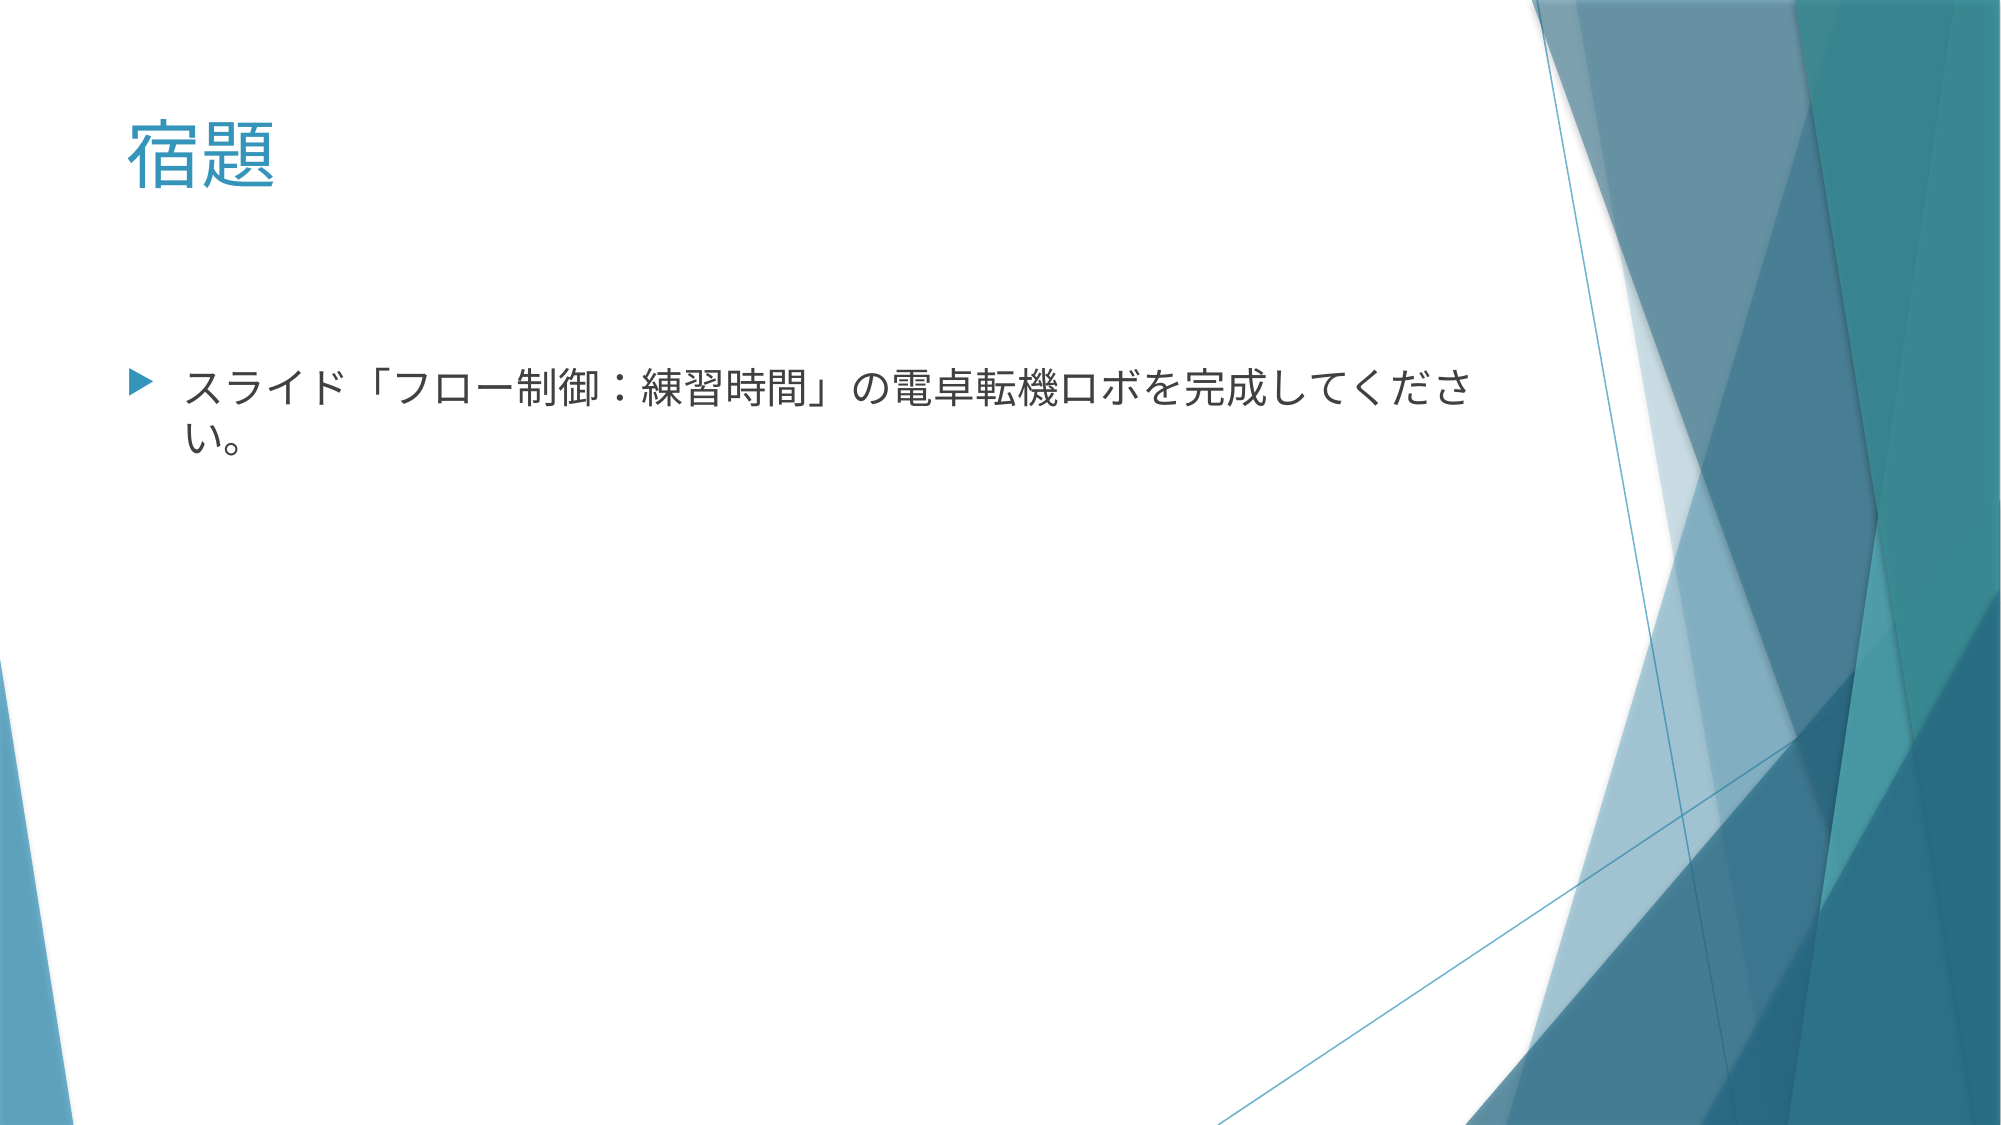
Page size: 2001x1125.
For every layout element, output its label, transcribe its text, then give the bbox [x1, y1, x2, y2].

title 宿題 [111, 99, 1522, 317]
list スライド「フロー制御：練習時間」の電卓転機ロボを完成してください。 [111, 354, 1522, 992]
